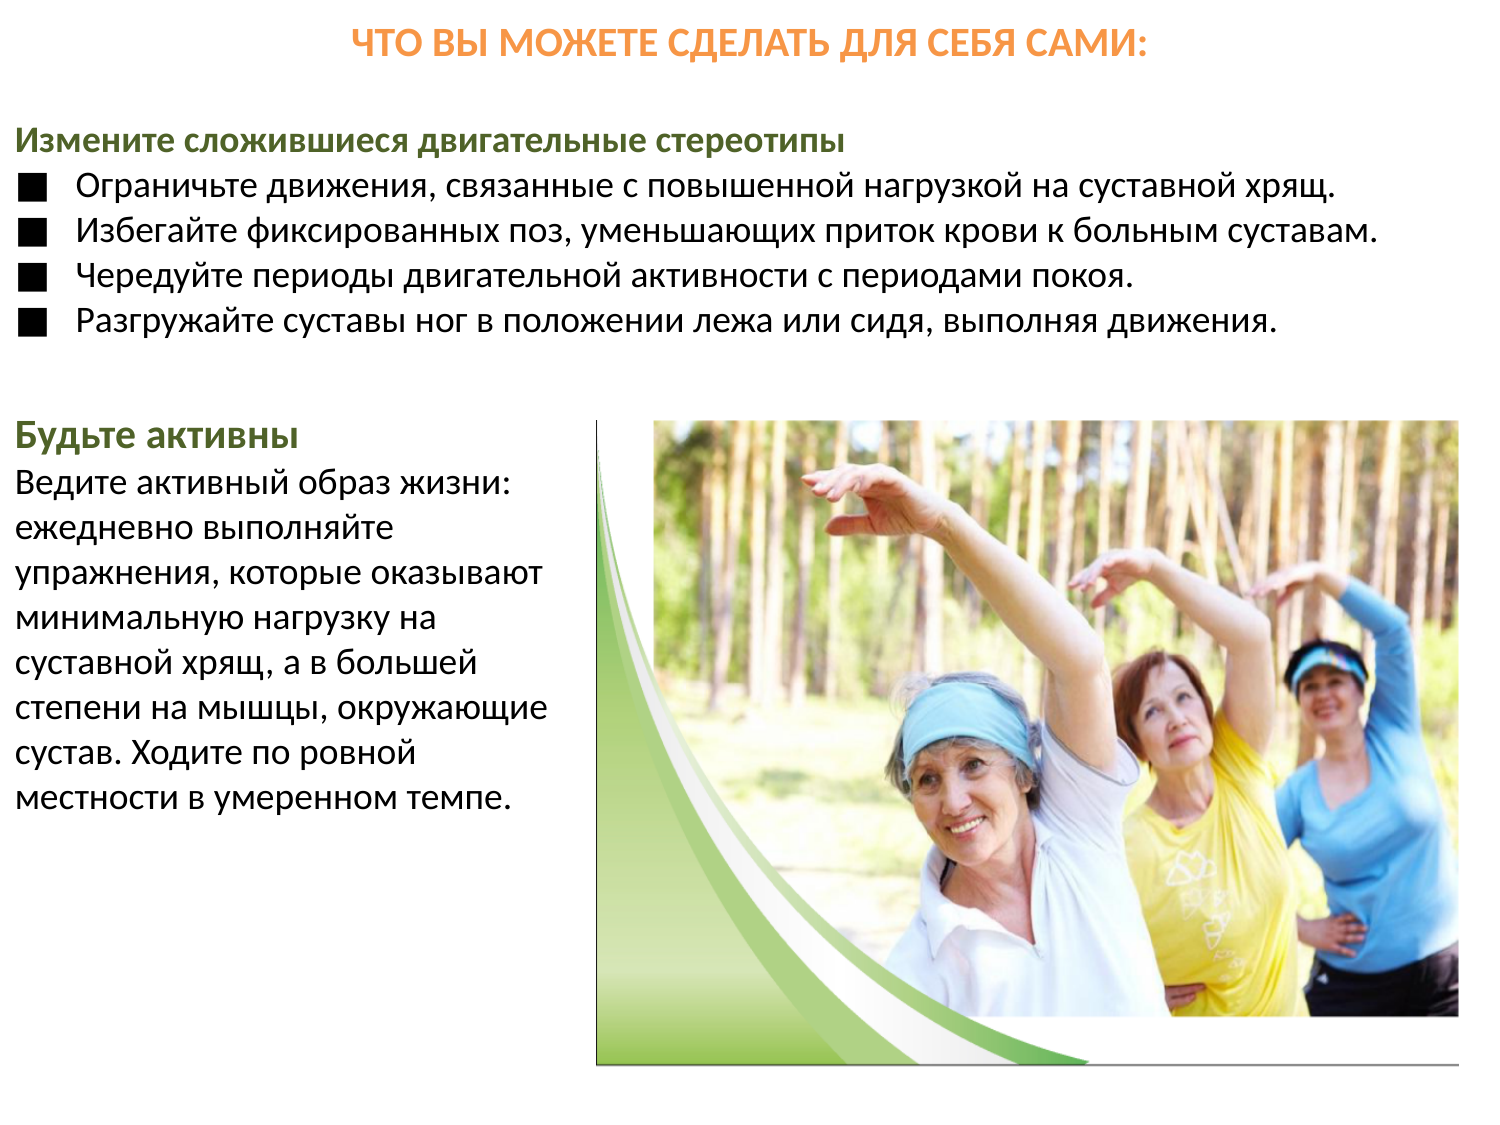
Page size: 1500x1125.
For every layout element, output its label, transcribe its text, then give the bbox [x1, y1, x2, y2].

picture [596, 420, 1459, 1071]
text_box ЧТО ВЫ МОЖЕТЕ СДЕЛАТЬ ДЛЯ СЕБЯ САМИ: Измените сложившиеся двигательные стереотипы ■ Ограничьте движения, связанные с повышенной нагрузкой на суставной хрящ. ■ Избегайте фиксированных поз, уменьшающих приток крови к больным суставам. ■ Чередуйте периоды двигательной активности с периодами покоя. ■ Разгружайте суставы ног в положении лежа или сидя, выполняя движения. [0, 7, 1500, 348]
text_box Будьте активны Ведите активный образ жизни: ежедневно выполняйте упражнения, которые оказывают минимальную нагрузку на суставной хрящ, а в большей степени на мышцы, окружающие сустав. Ходите по ровной местности в умеренном темпе. [0, 399, 597, 825]
